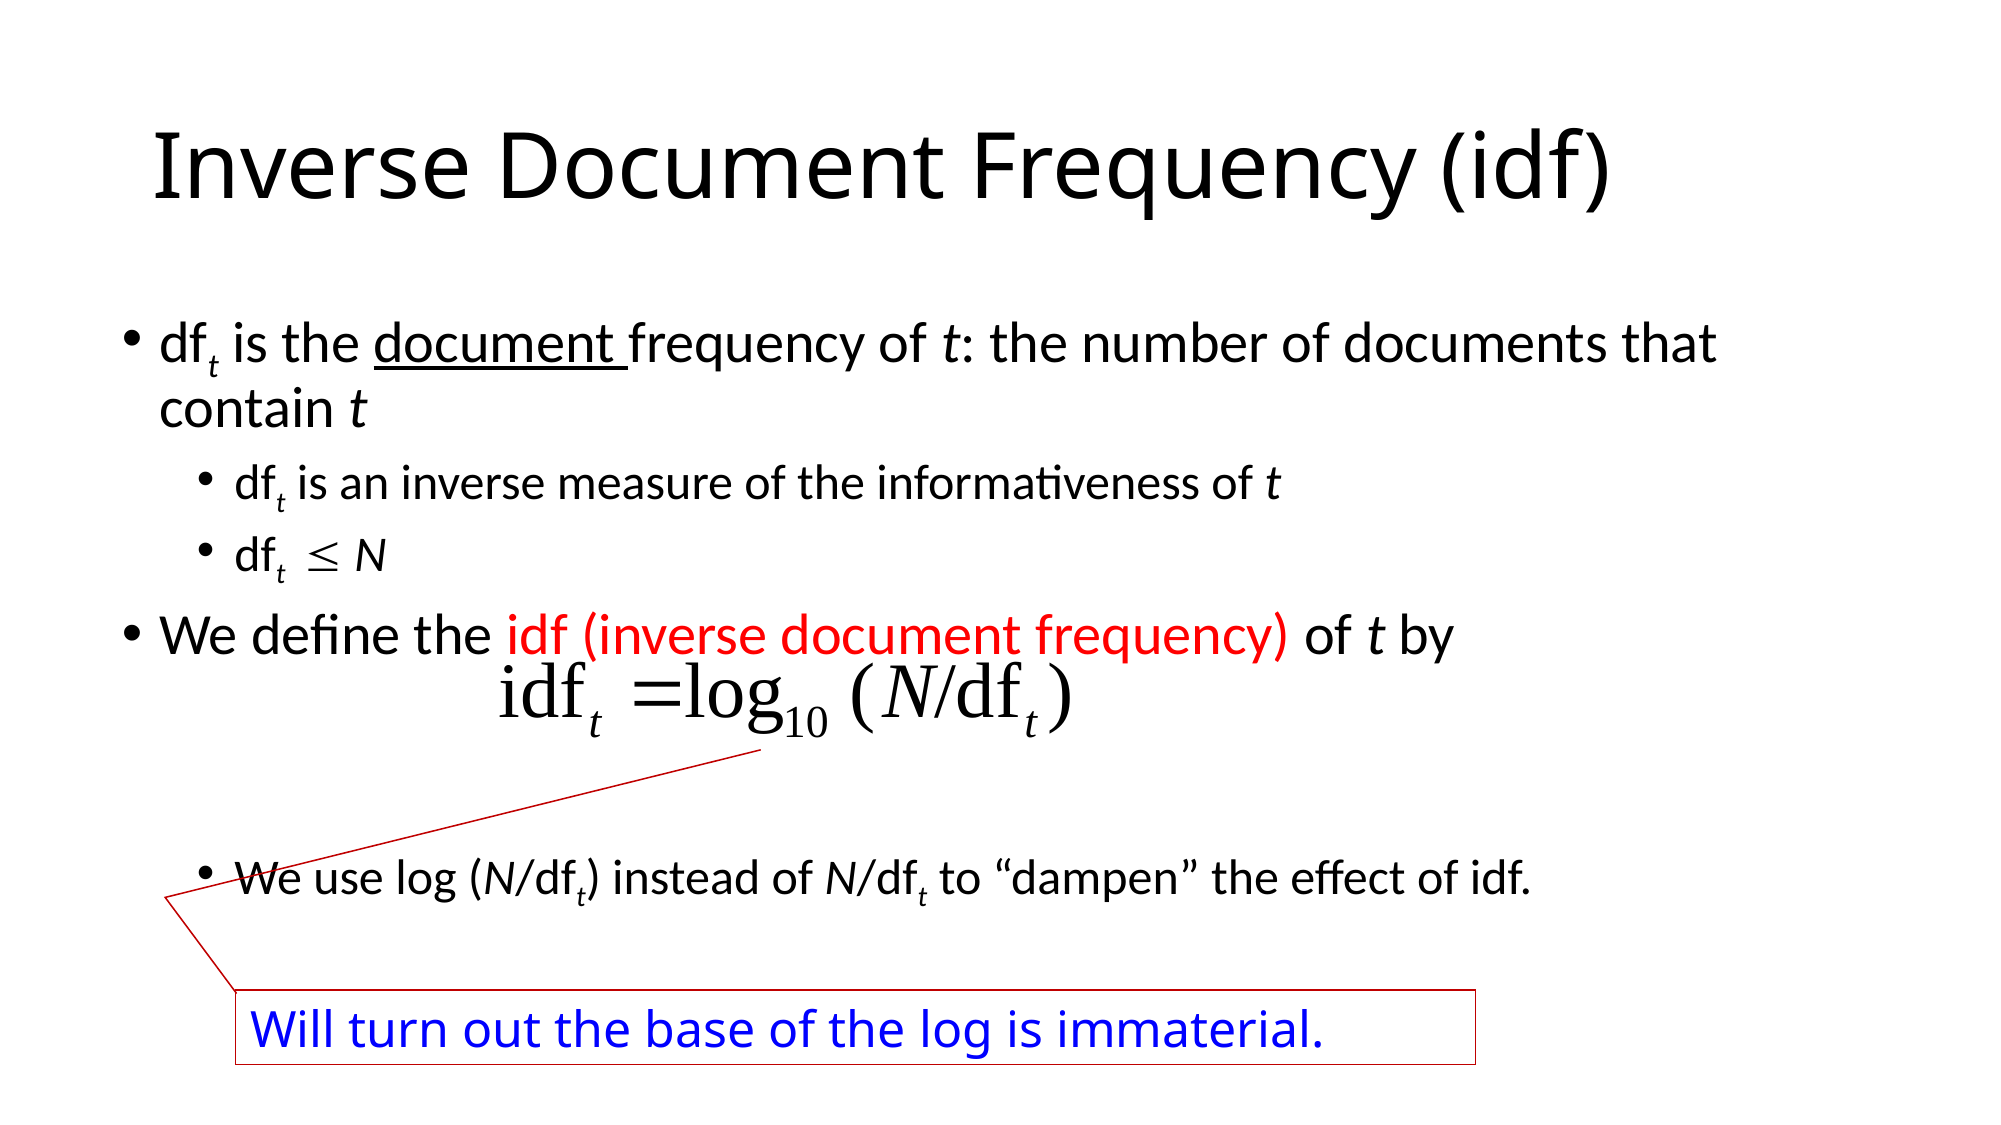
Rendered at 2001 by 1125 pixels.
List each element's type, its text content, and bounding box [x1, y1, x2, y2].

list dft is the document frequency of t: the number of documents that contain t dft is an inverse measure of the informativeness of t dft  N We define the idf (inverse document frequency) of t by We use log (N/dft) instead of N/dft to “dampen” the effect of idf. [106, 297, 1832, 1012]
text_box Will turn out the base of the log is immaterial. [165, 757, 1476, 1065]
title Inverse Document Frequency (idf) [137, 59, 1863, 278]
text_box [488, 638, 1085, 757]
